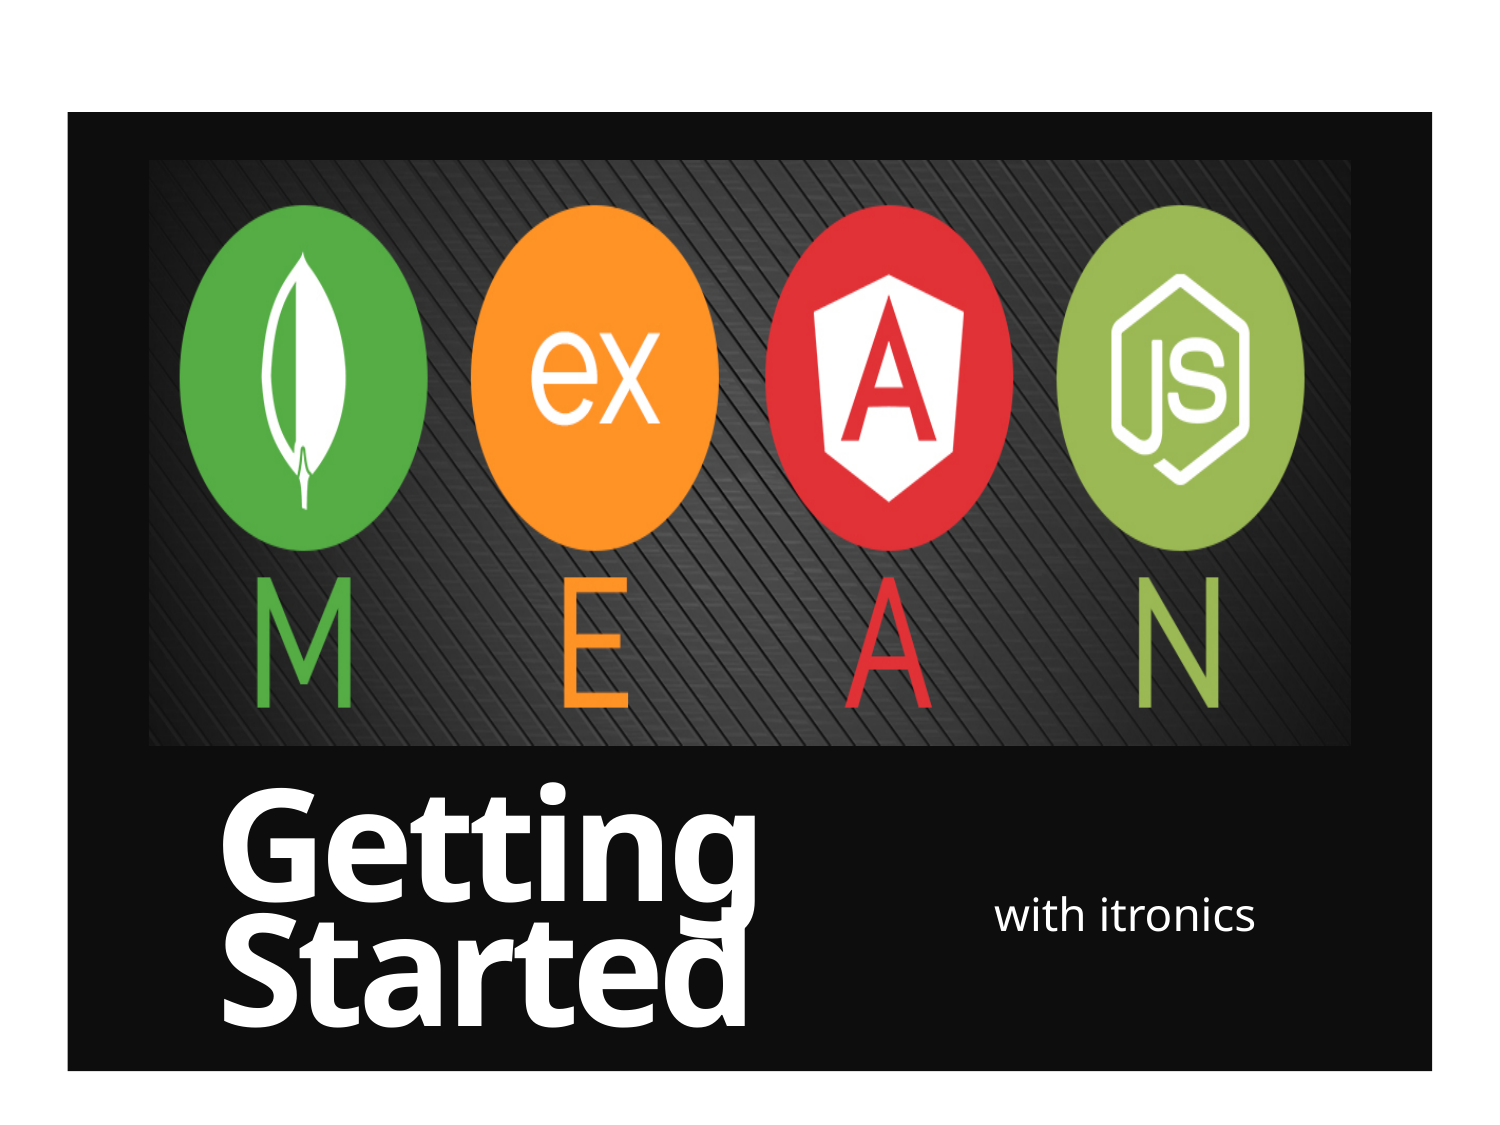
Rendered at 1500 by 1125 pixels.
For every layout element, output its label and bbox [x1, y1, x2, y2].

text_box [66, 110, 1434, 1073]
picture [148, 160, 1352, 747]
text_box [141, 799, 1345, 1074]
